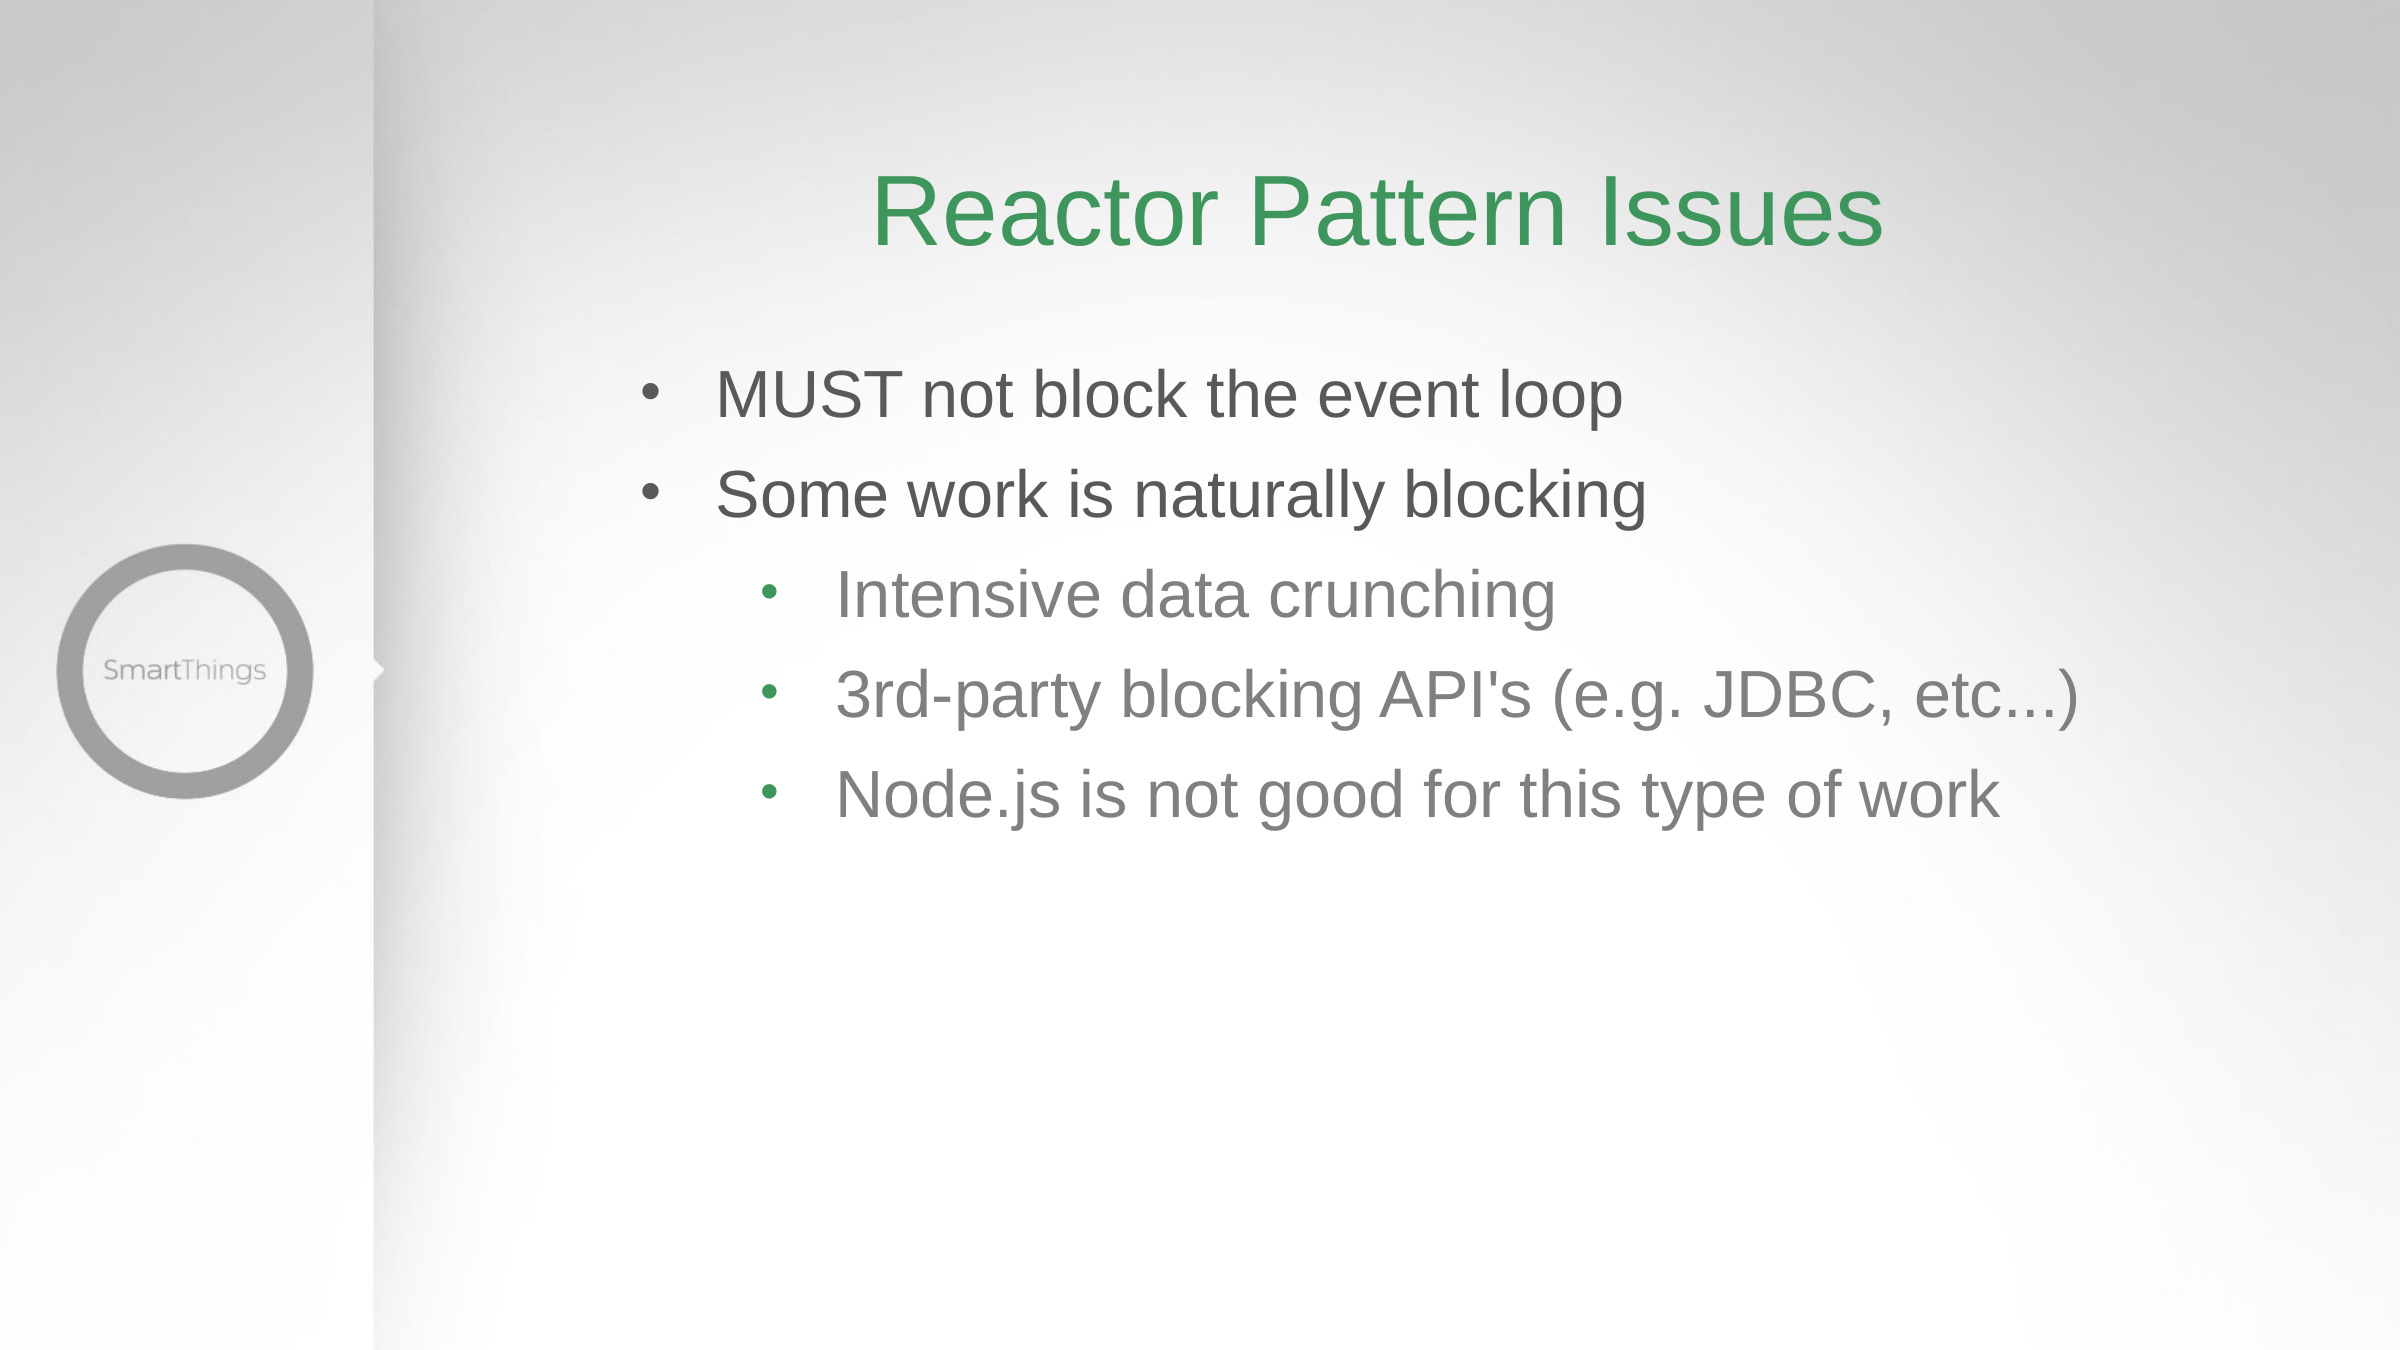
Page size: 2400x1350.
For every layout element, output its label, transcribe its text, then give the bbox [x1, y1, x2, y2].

list MUST not block the event loop Some work is naturally blocking Intensive data crunching 3rd-party blocking API's (e.g. JDBC, etc...) Node.js is not good for this type of work [474, 339, 2283, 1160]
picture [0, 0, 2400, 1350]
title Reactor Pattern Issues [474, 50, 2283, 330]
